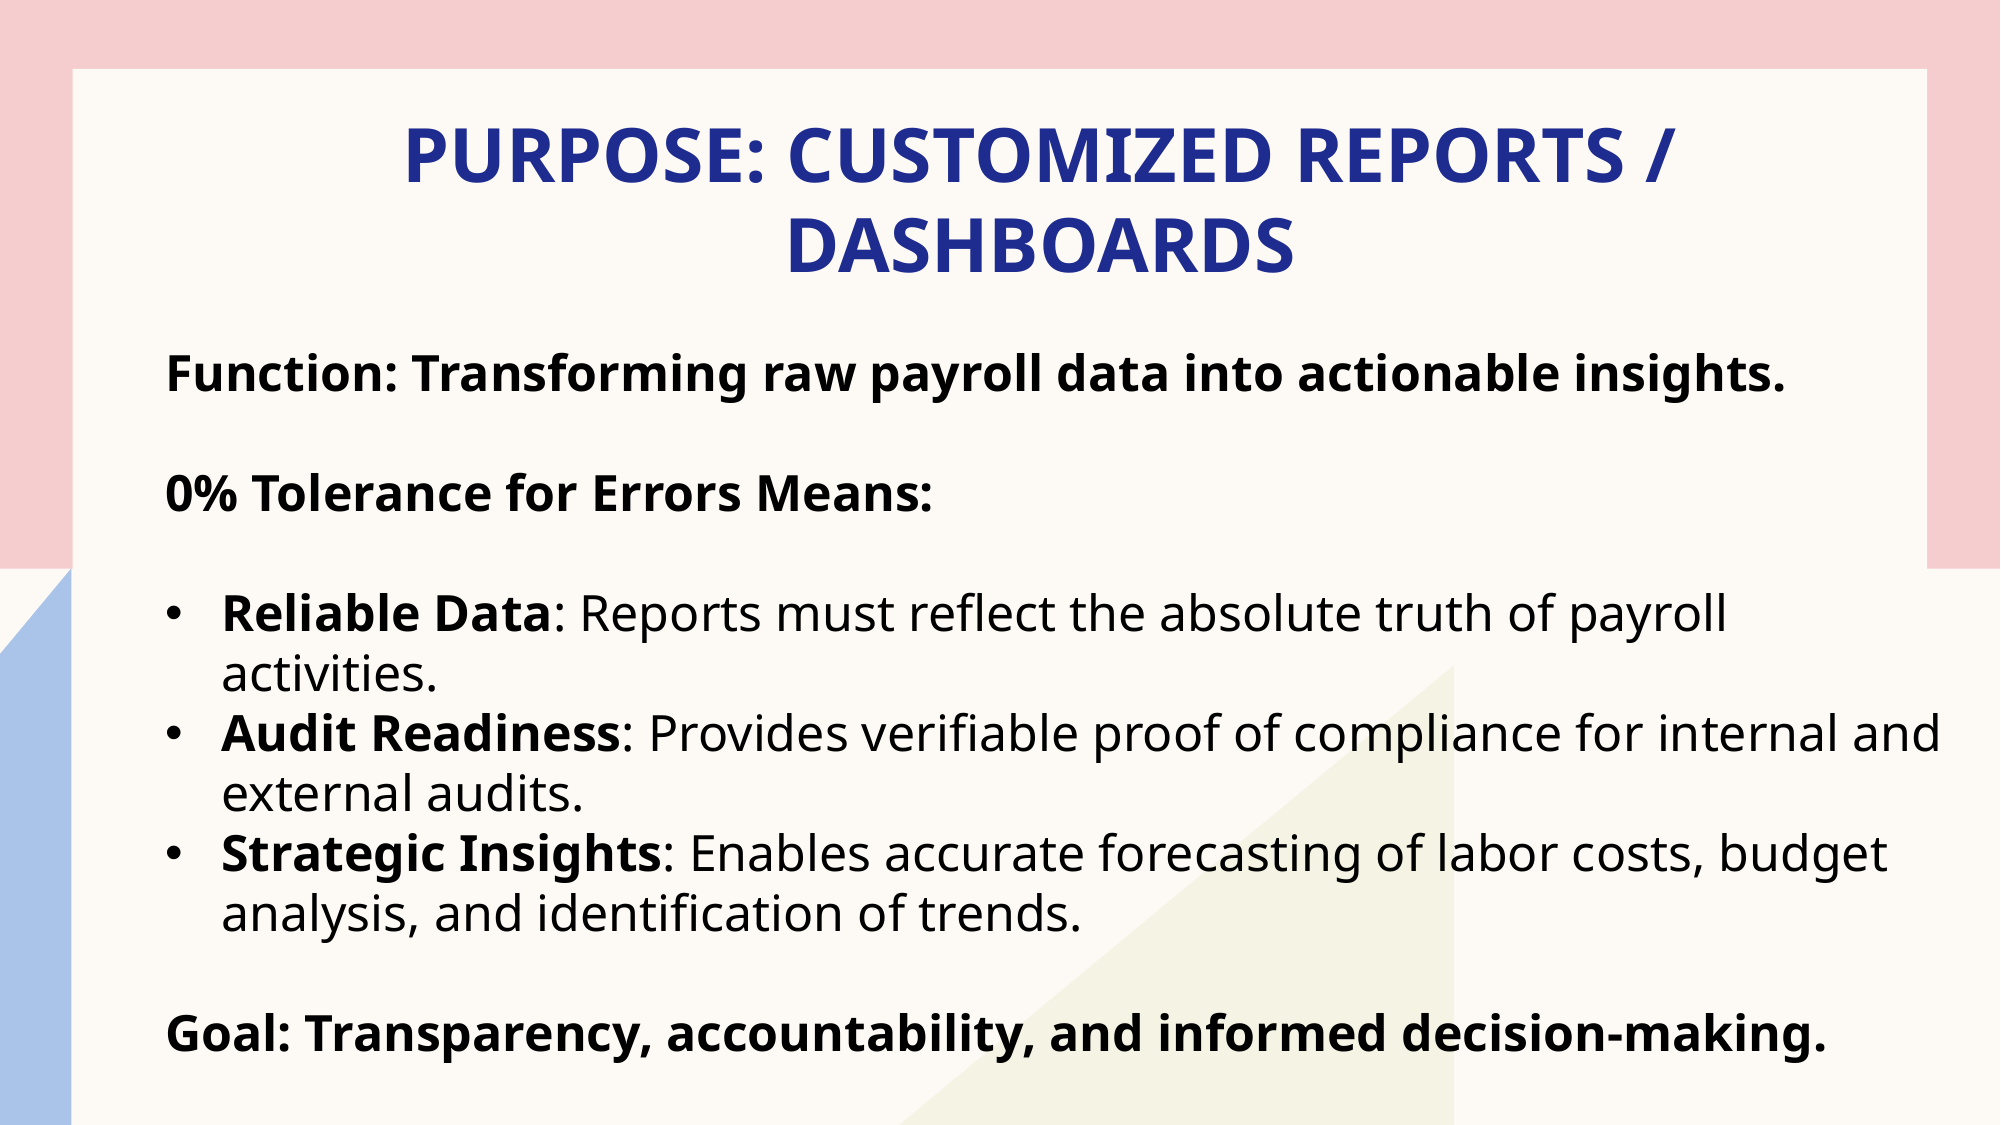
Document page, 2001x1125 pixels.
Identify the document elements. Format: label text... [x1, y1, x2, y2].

title Purpose: Customized Reports / Dashboards [150, 70, 1931, 288]
list Function: Transforming raw payroll data into actionable insights. 0% Tolerance for Errors Means: Reliable Data: Reports must reflect the absolute truth of payroll activities. Audit Readiness: Provides verifiable proof of compliance for internal and external audits. Strategic Insights: Enables accurate forecasting of labor costs, budget analysis, and identification of trends. Goal: Transparency, accountability, and informed decision-making. [150, 341, 1973, 1075]
